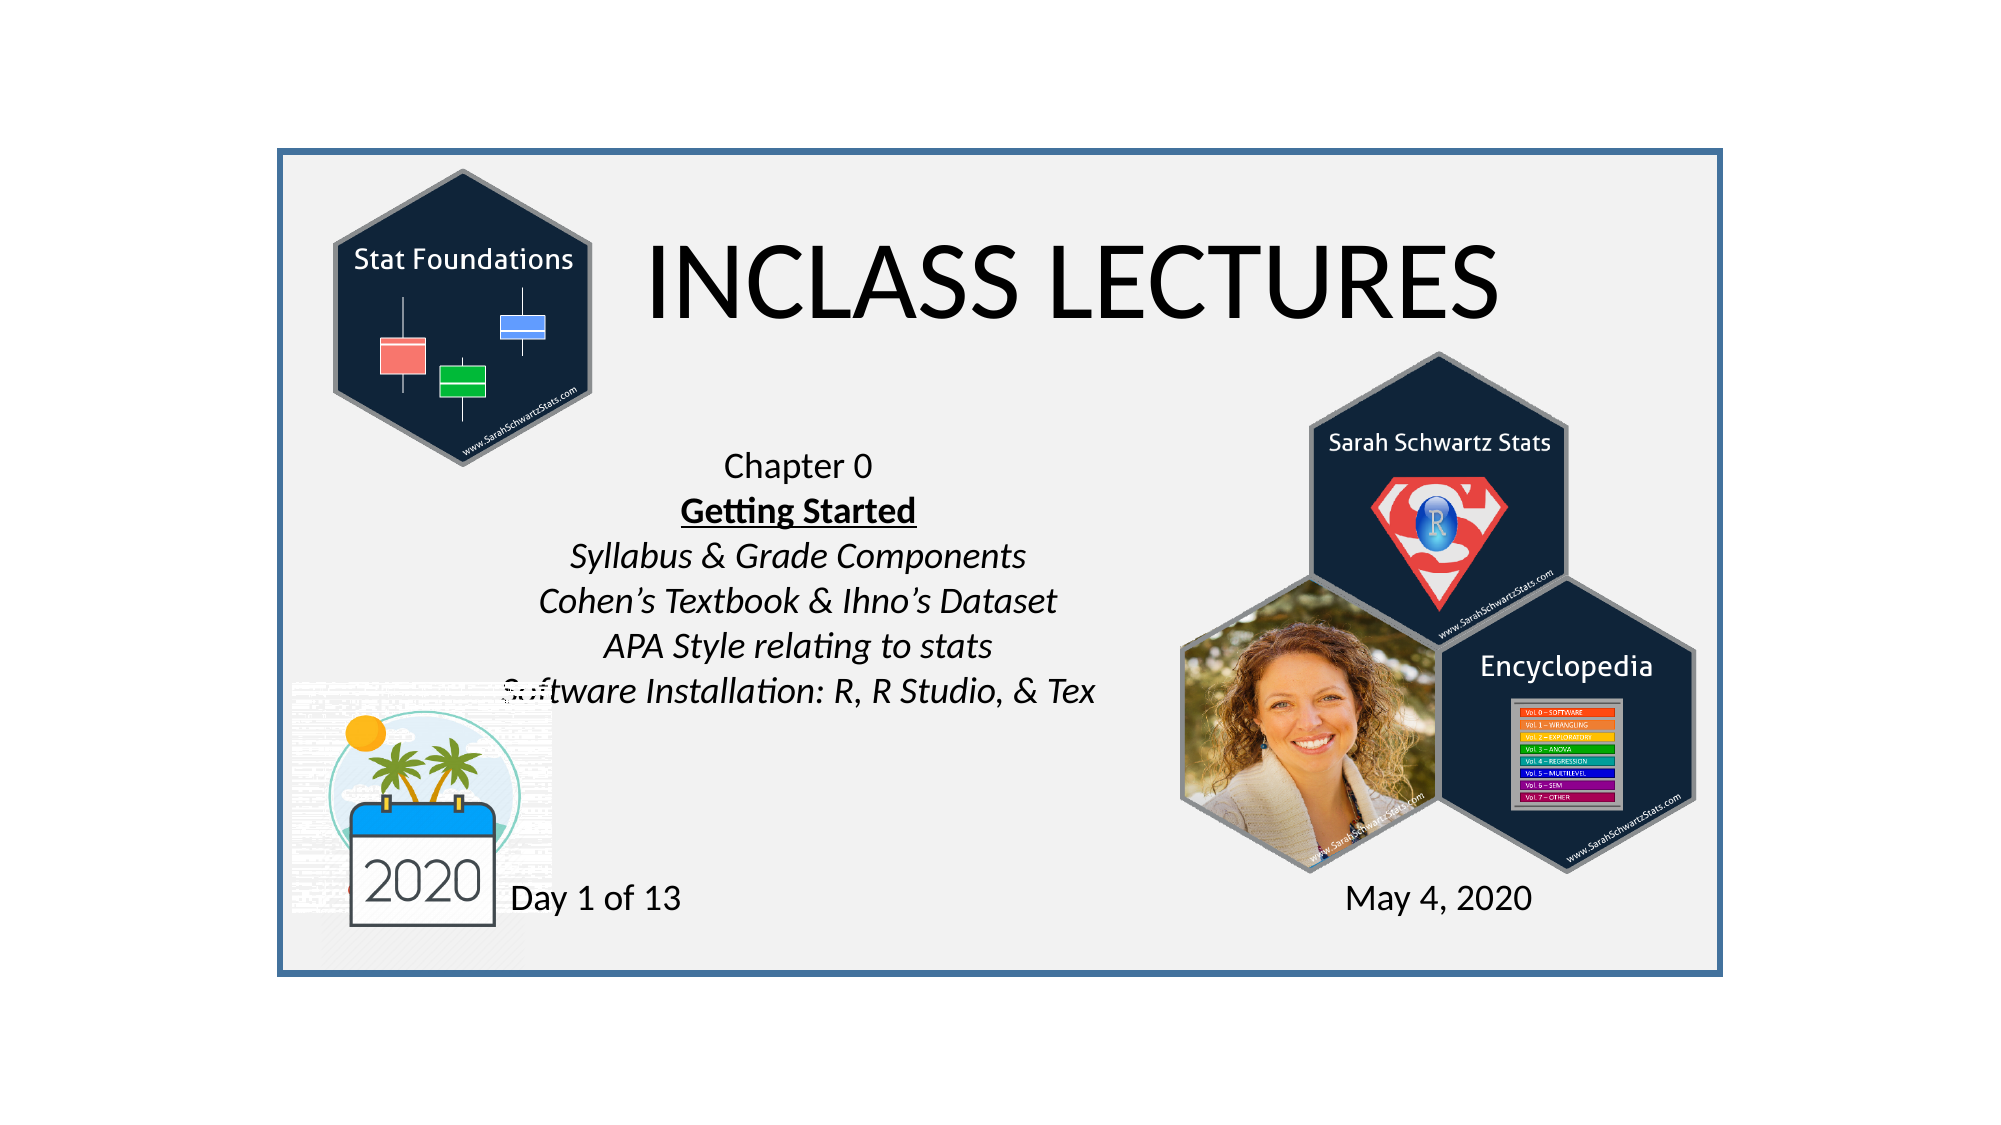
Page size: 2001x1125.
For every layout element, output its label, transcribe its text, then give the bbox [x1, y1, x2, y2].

picture [292, 682, 552, 973]
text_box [1180, 350, 1697, 875]
text_box Chapter 0 Getting Started Syllabus & Grade Components Cohen’s Textbook & Ihno’s Dataset APA Style relating to stats Software Installation: R, R Studio, & Tex [387, 433, 1180, 719]
text_box INCLASS LECTURES [629, 199, 1567, 349]
text_box [279, 150, 1721, 974]
text_box May 4, 2020 [1268, 875, 1609, 926]
text_box Day 1 of 13 [526, 865, 864, 926]
picture [333, 167, 593, 468]
